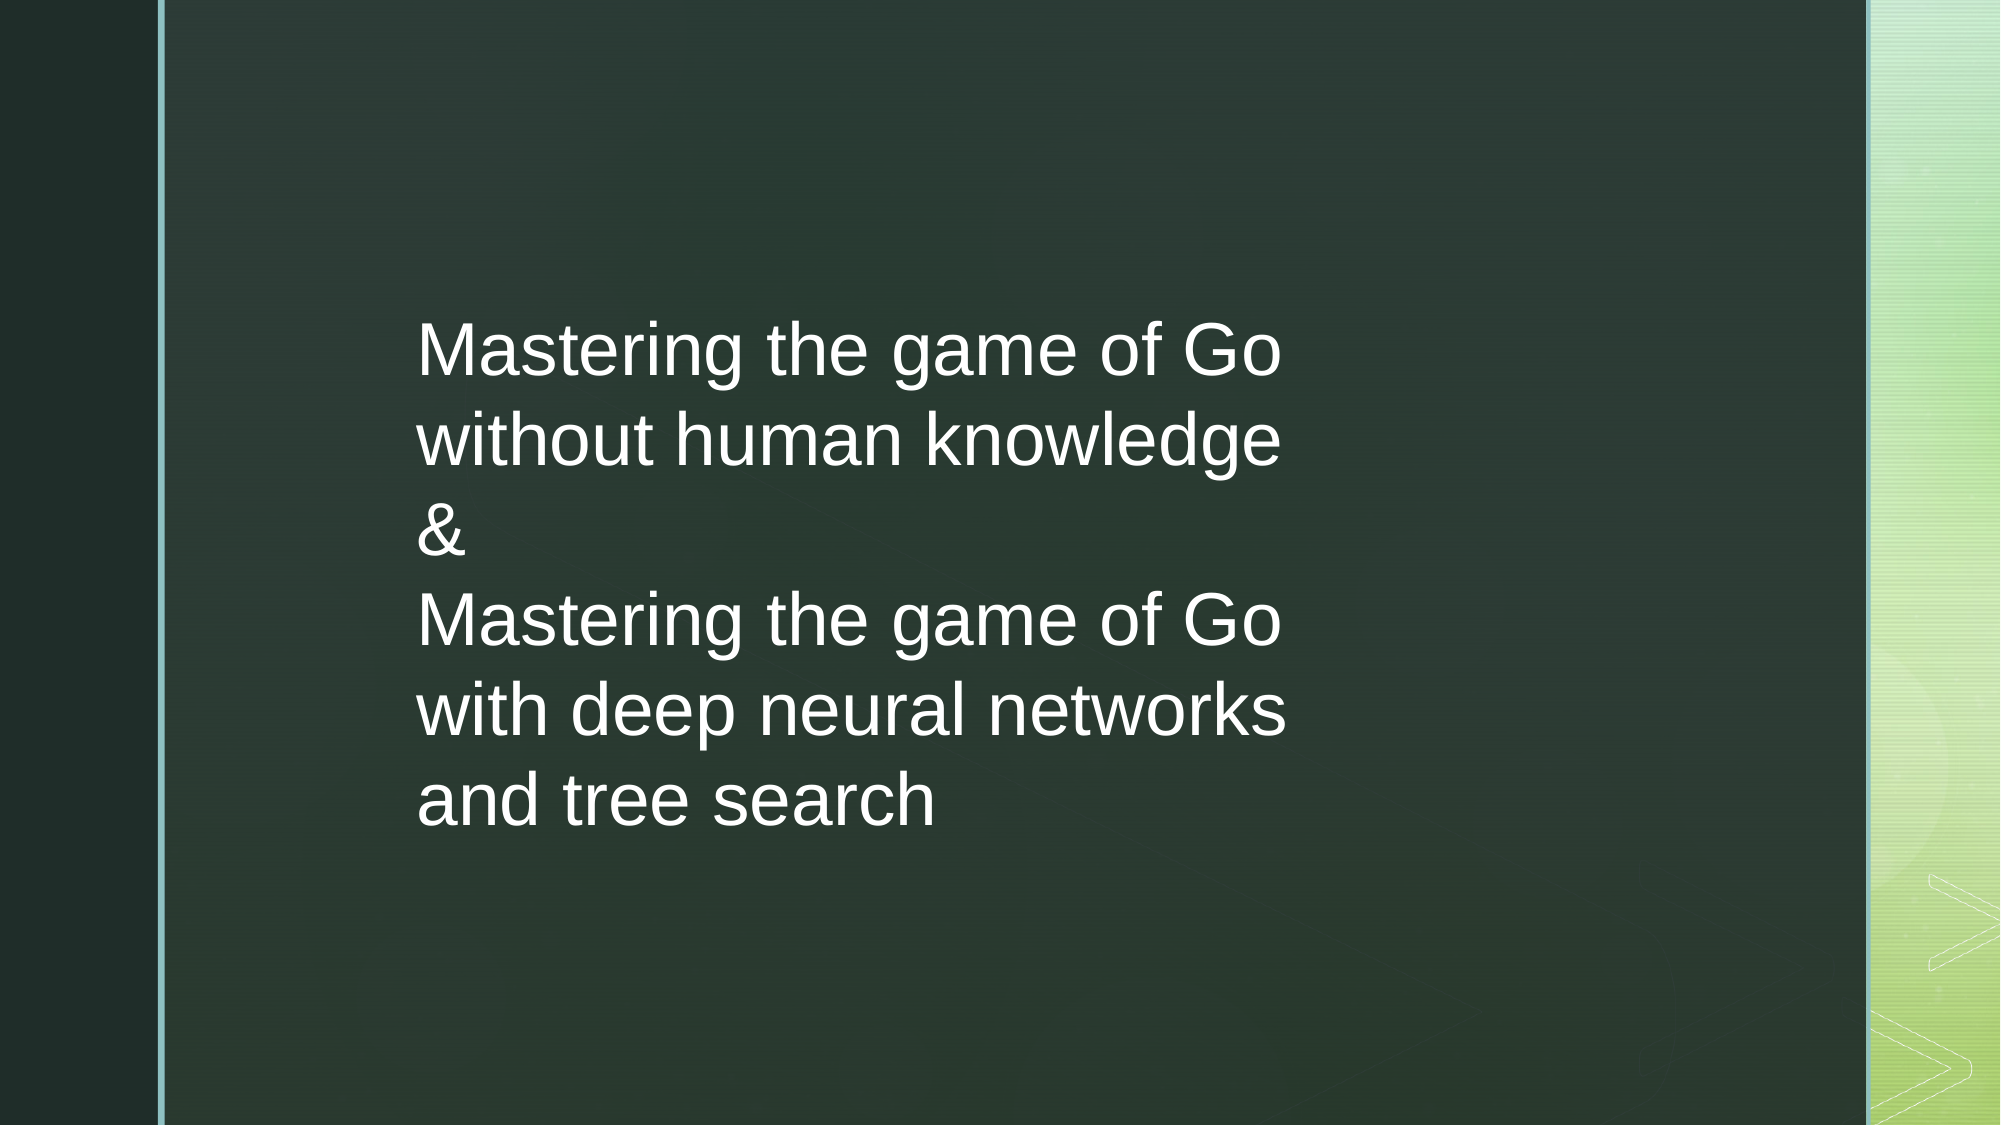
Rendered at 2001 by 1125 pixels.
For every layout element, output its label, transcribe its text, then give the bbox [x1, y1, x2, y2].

picture [1871, 0, 2001, 1125]
text_box Mastering the game of Go without human knowledge & Mastering the game of Go with deep neural networks and tree search [401, 293, 1402, 849]
